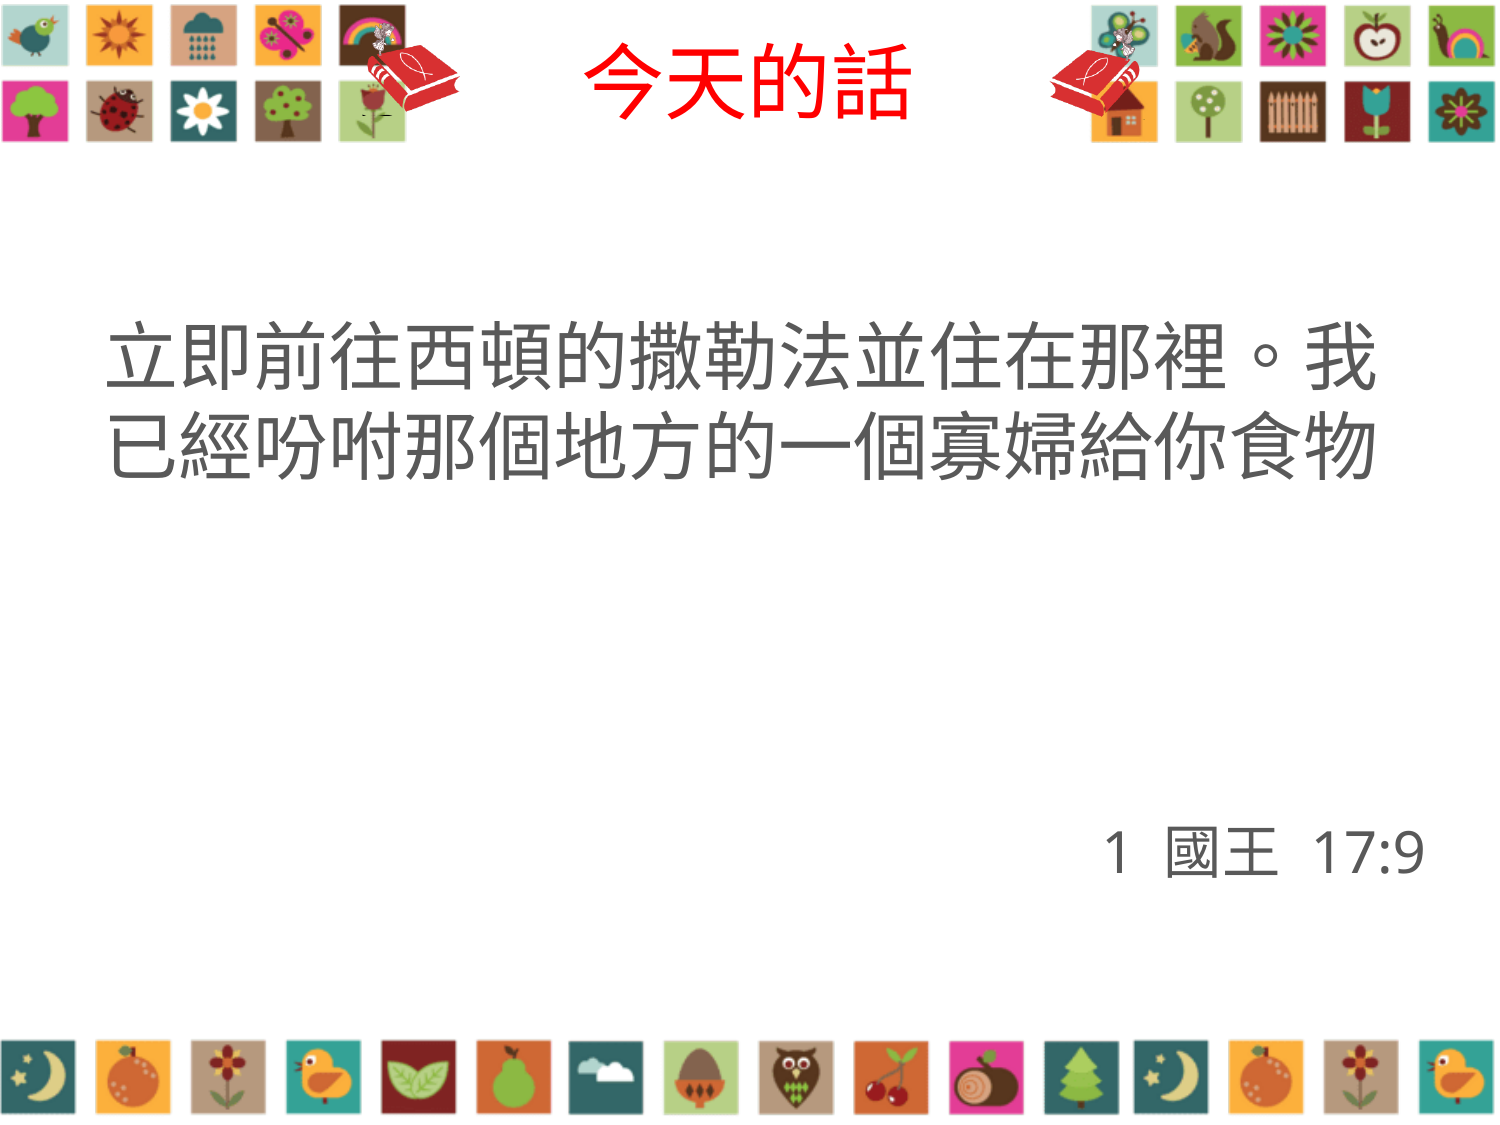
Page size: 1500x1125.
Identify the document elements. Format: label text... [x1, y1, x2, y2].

text_box 1 國王 17:9 [808, 807, 1441, 893]
picture [1017, 3, 1500, 150]
picture [0, 3, 492, 150]
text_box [0, 1028, 1500, 1118]
text_box 今天的話 [425, 22, 1078, 138]
text_box 立即前往西頓的撒勒法並住在那裡。我已經吩咐那個地方的一個寡婦給你食物 [88, 302, 1436, 498]
